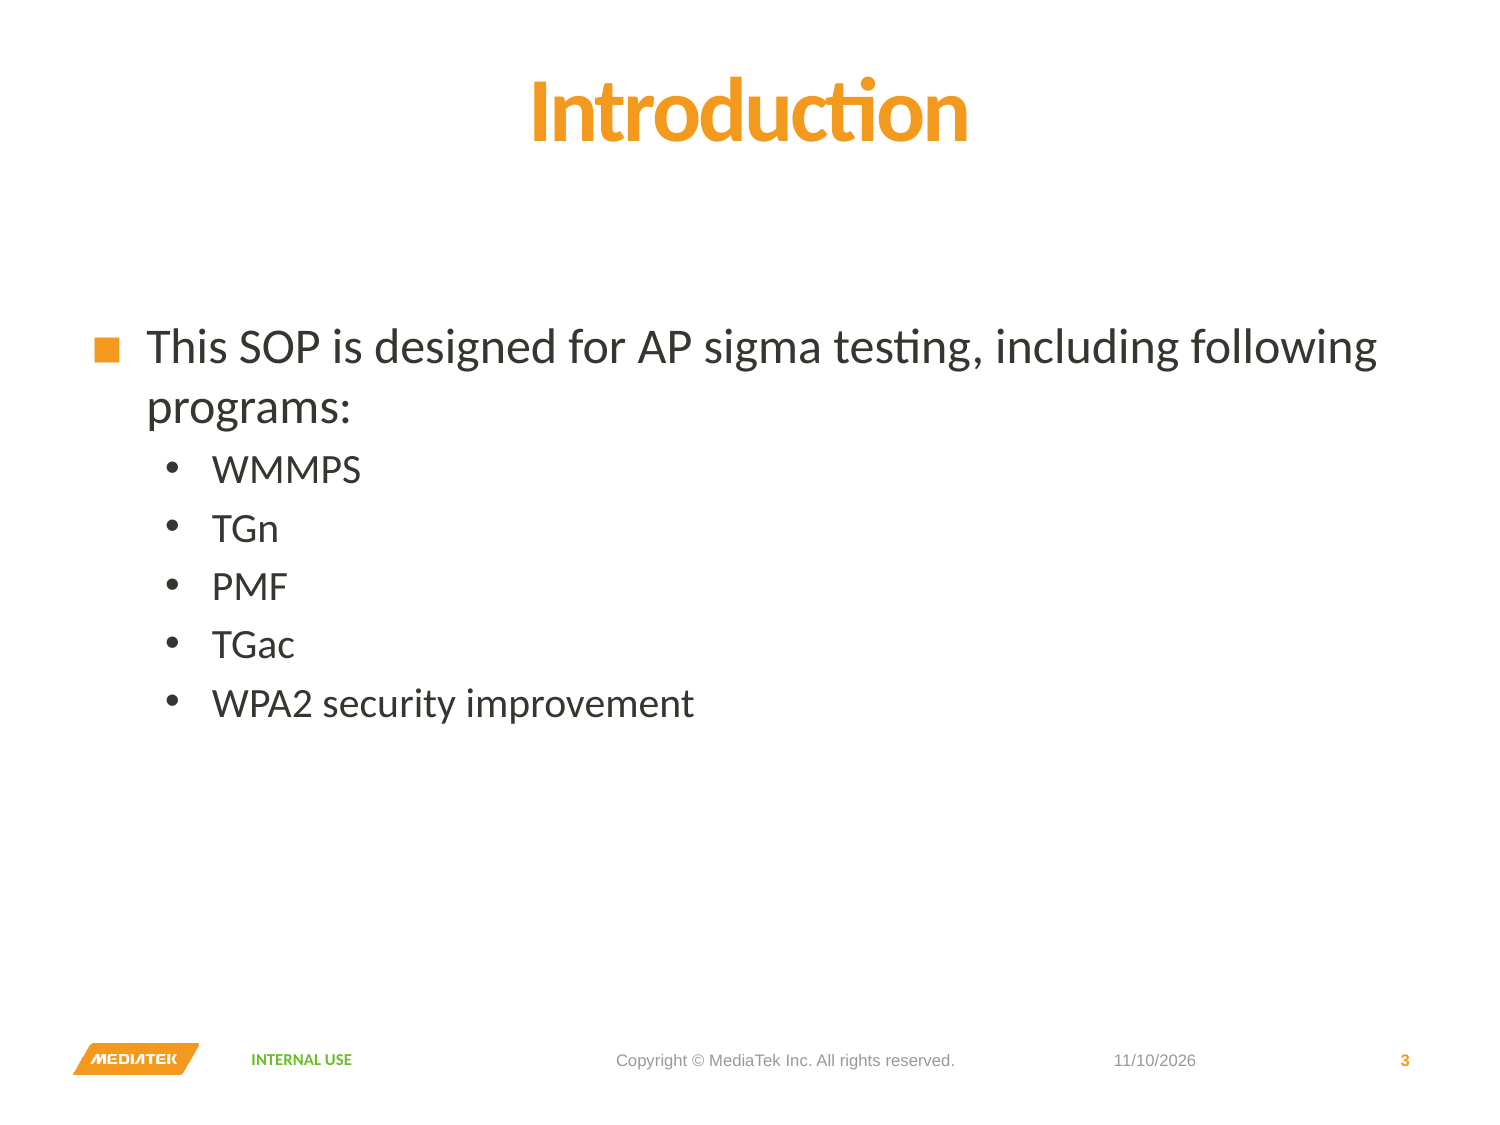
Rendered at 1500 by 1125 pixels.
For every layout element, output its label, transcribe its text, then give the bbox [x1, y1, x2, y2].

picture [73, 1043, 199, 1075]
list This SOP is designed for AP sigma testing, including following programs: WMMPS TGn PMF TGac WPA2 security improvement [75, 306, 1425, 1010]
slide_number 2 [1251, 1029, 1425, 1090]
footer Copyright © MediaTek Inc. All rights reserved. [601, 1029, 1099, 1090]
title Introduction [75, 70, 1425, 280]
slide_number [1099, 1029, 1251, 1090]
